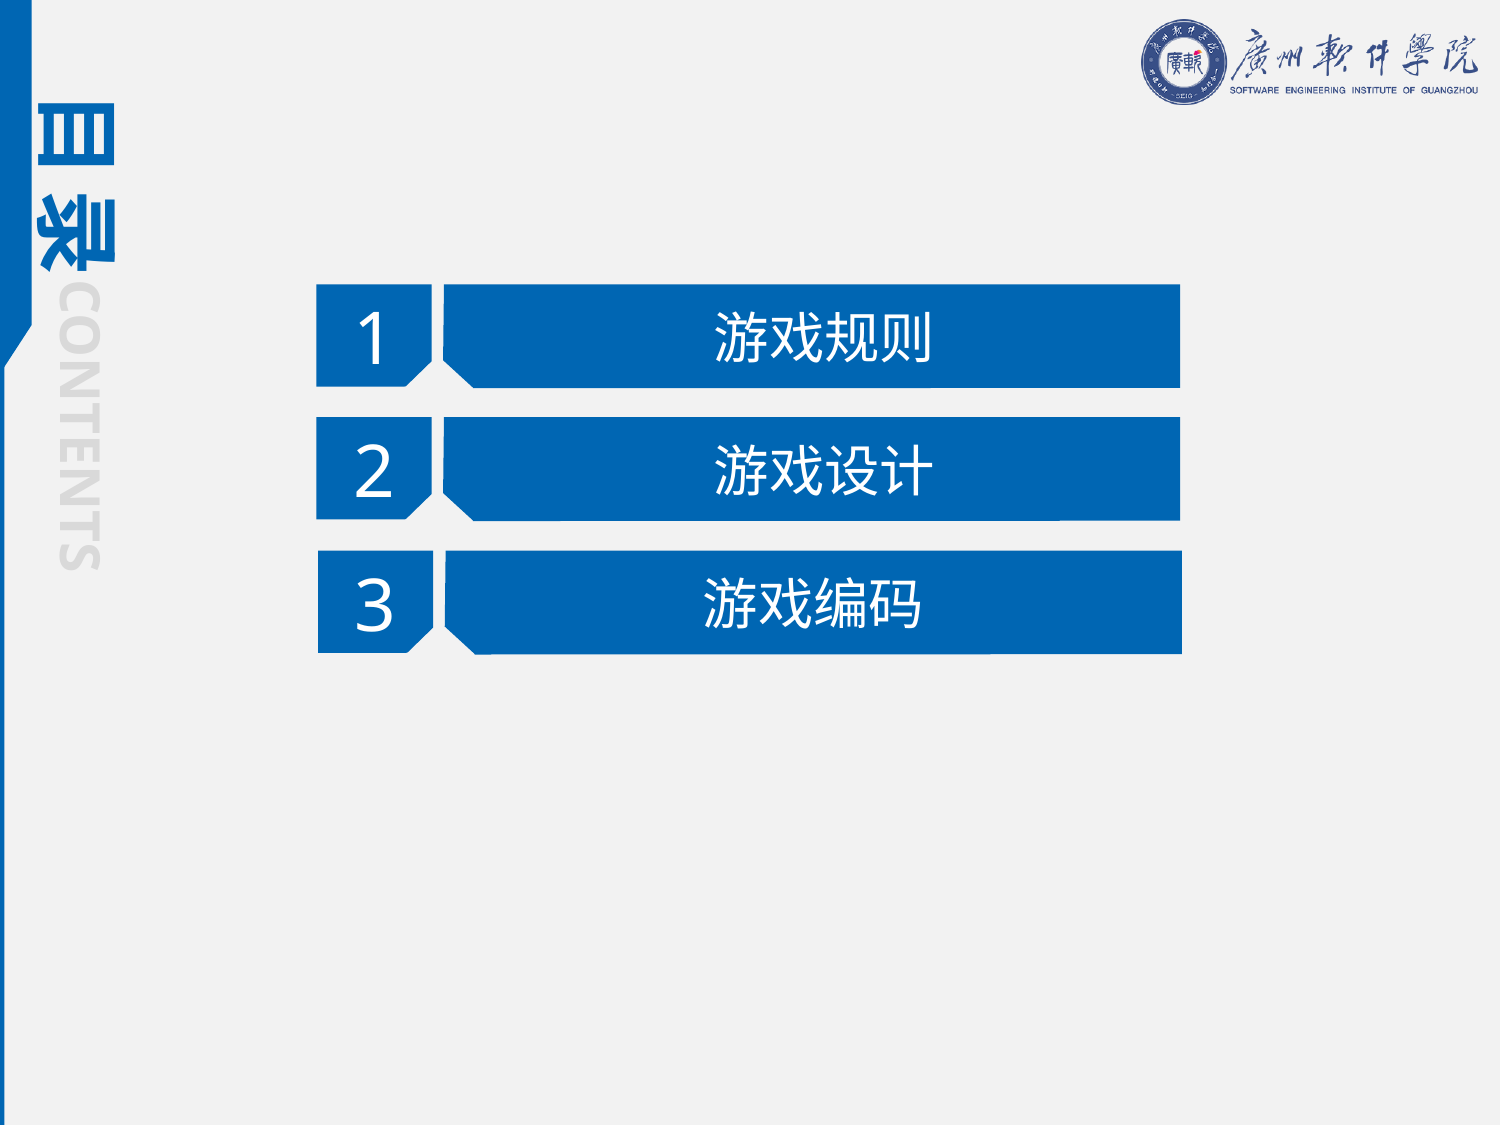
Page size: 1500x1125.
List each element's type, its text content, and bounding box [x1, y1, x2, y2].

picture [1141, 19, 1478, 105]
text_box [318, 550, 1182, 655]
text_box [316, 284, 1181, 389]
text_box contents [32, 226, 136, 627]
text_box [316, 417, 1181, 522]
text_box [0, 0, 32, 1125]
text_box 目录 [32, 0, 161, 369]
